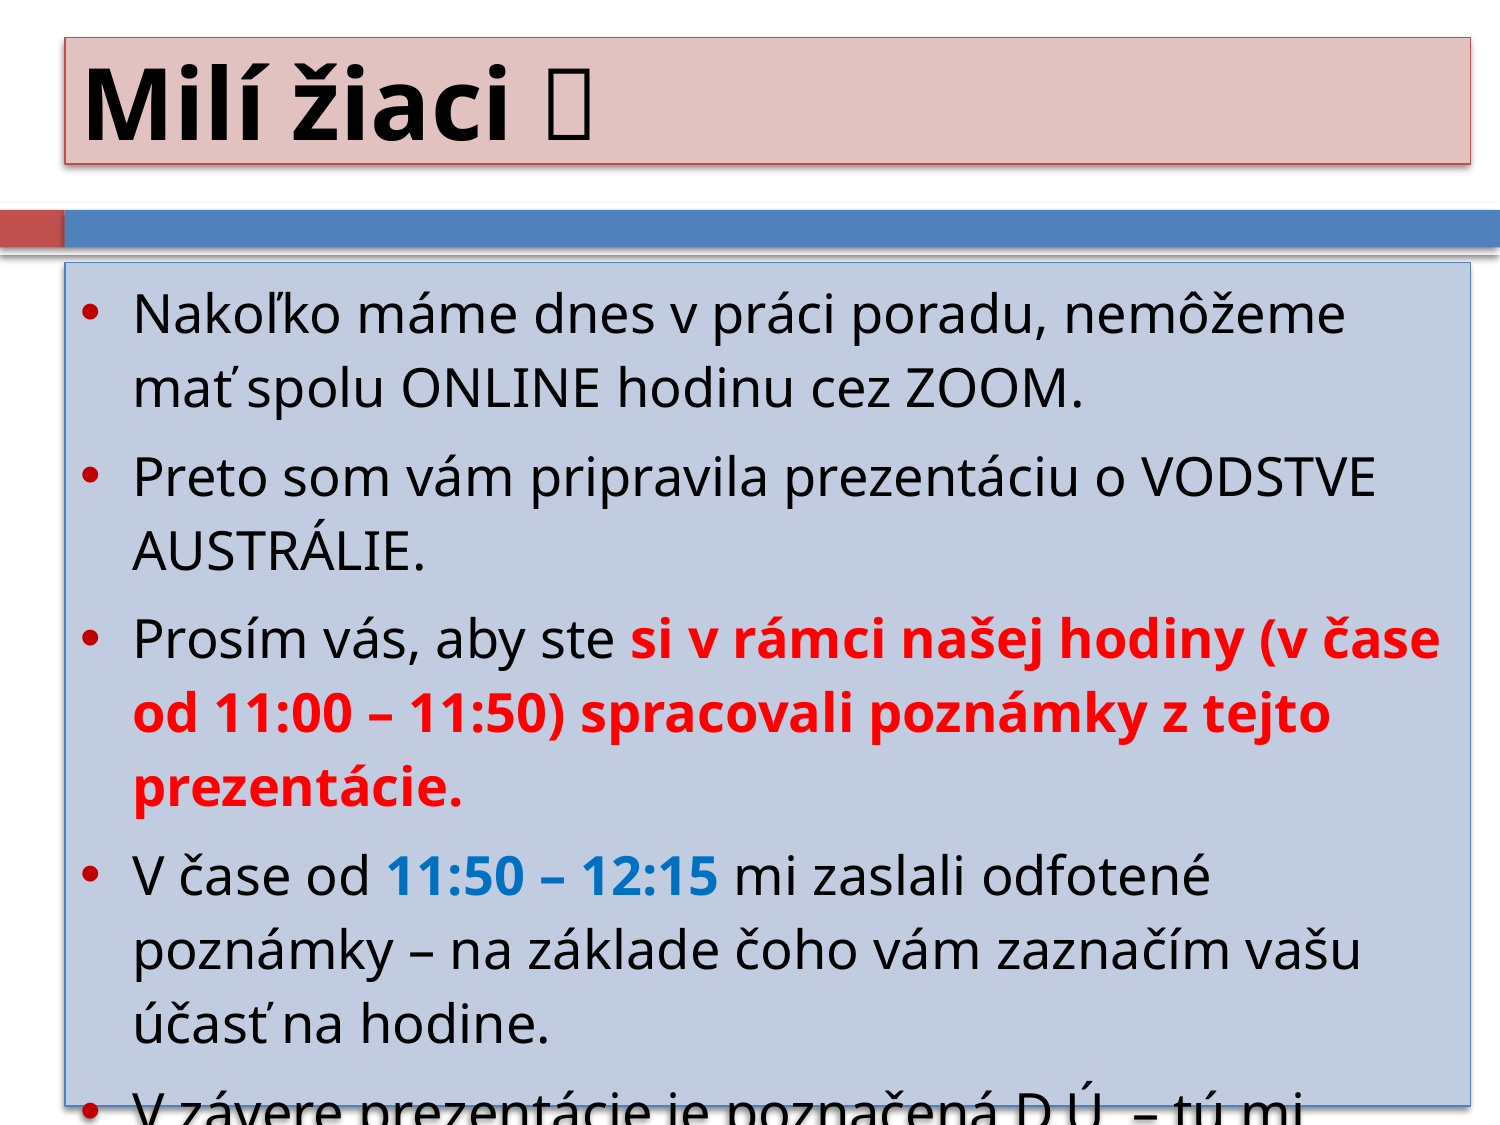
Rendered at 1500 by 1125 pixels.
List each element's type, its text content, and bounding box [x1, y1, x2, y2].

title Milí žiaci  [64, 37, 1471, 165]
list Nakoľko máme dnes v práci poradu, nemôžeme mať spolu ONLINE hodinu cez ZOOM. Preto som vám pripravila prezentáciu o VODSTVE AUSTRÁLIE. Prosím vás, aby ste si v rámci našej hodiny (v čase od 11:00 – 11:50) spracovali poznámky z tejto prezentácie. V čase od 11:50 – 12:15 mi zaslali odfotené poznámky – na základe čoho vám zaznačím vašu účasť na hodine. V závere prezentácie je poznačená D.Ú. – tú mi odovzdáte až do budúcej hodiny – 25.11. do 11:00 hod. [64, 262, 1471, 1107]
